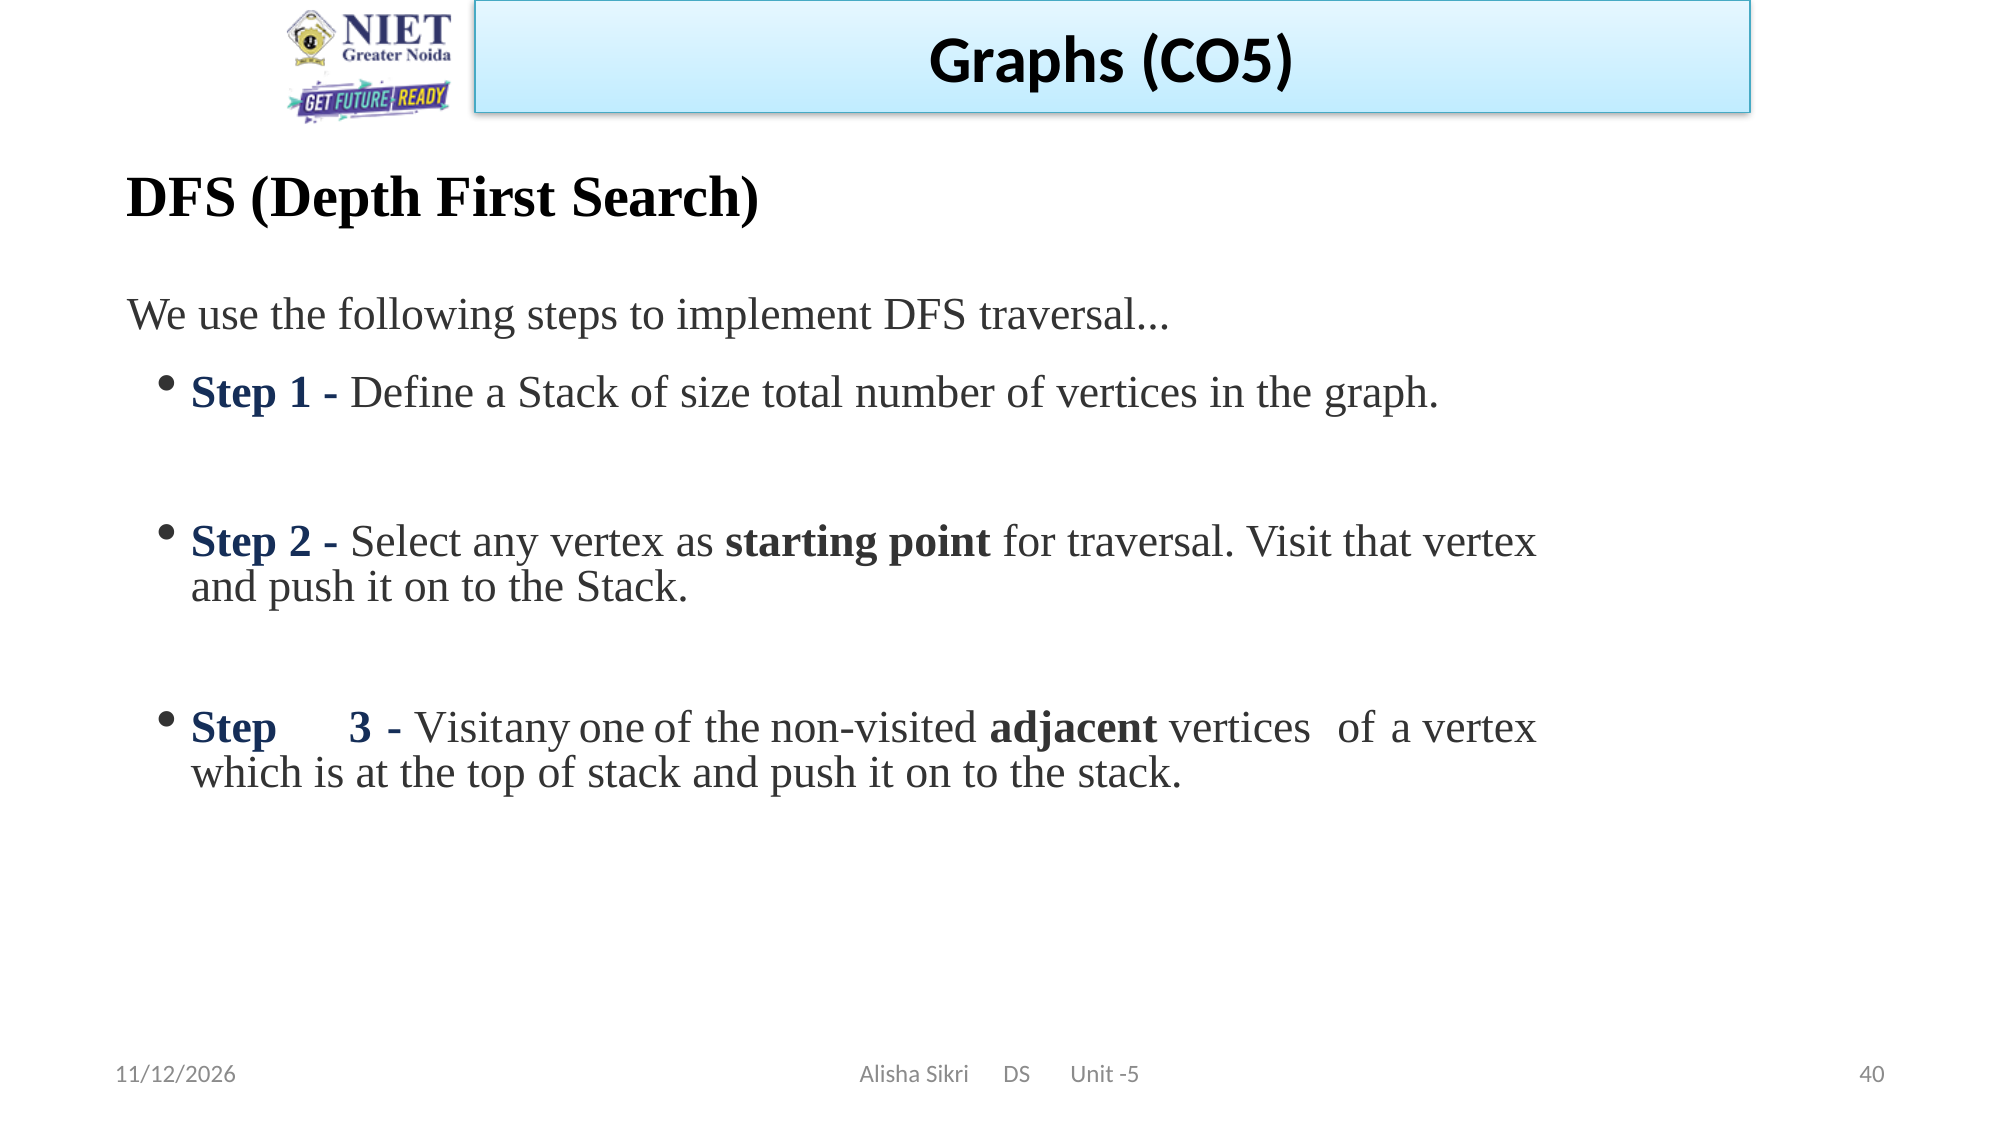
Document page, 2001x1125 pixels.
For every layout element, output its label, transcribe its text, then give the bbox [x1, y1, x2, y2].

footer Alisha Sikri DS Unit -5 [683, 1042, 1317, 1103]
picture [249, 0, 488, 135]
text_box DFS (Depth First Search) We use the following steps to implement DFS traversal... Step 1 - Define a Stack of size total number of vertices in the graph. Step 2 - Select any vertex as starting point for traversal. Visit that vertex and push it on to the Stack. Step 3 - Visit any one of the non-visited adjacent vertices of a vertex which is at the top of stack and push it on to the stack. [125, 144, 1623, 797]
text_box Graphs (CO5) [488, 0, 1751, 113]
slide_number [99, 1042, 567, 1103]
slide_number 40 [1433, 1042, 1900, 1103]
